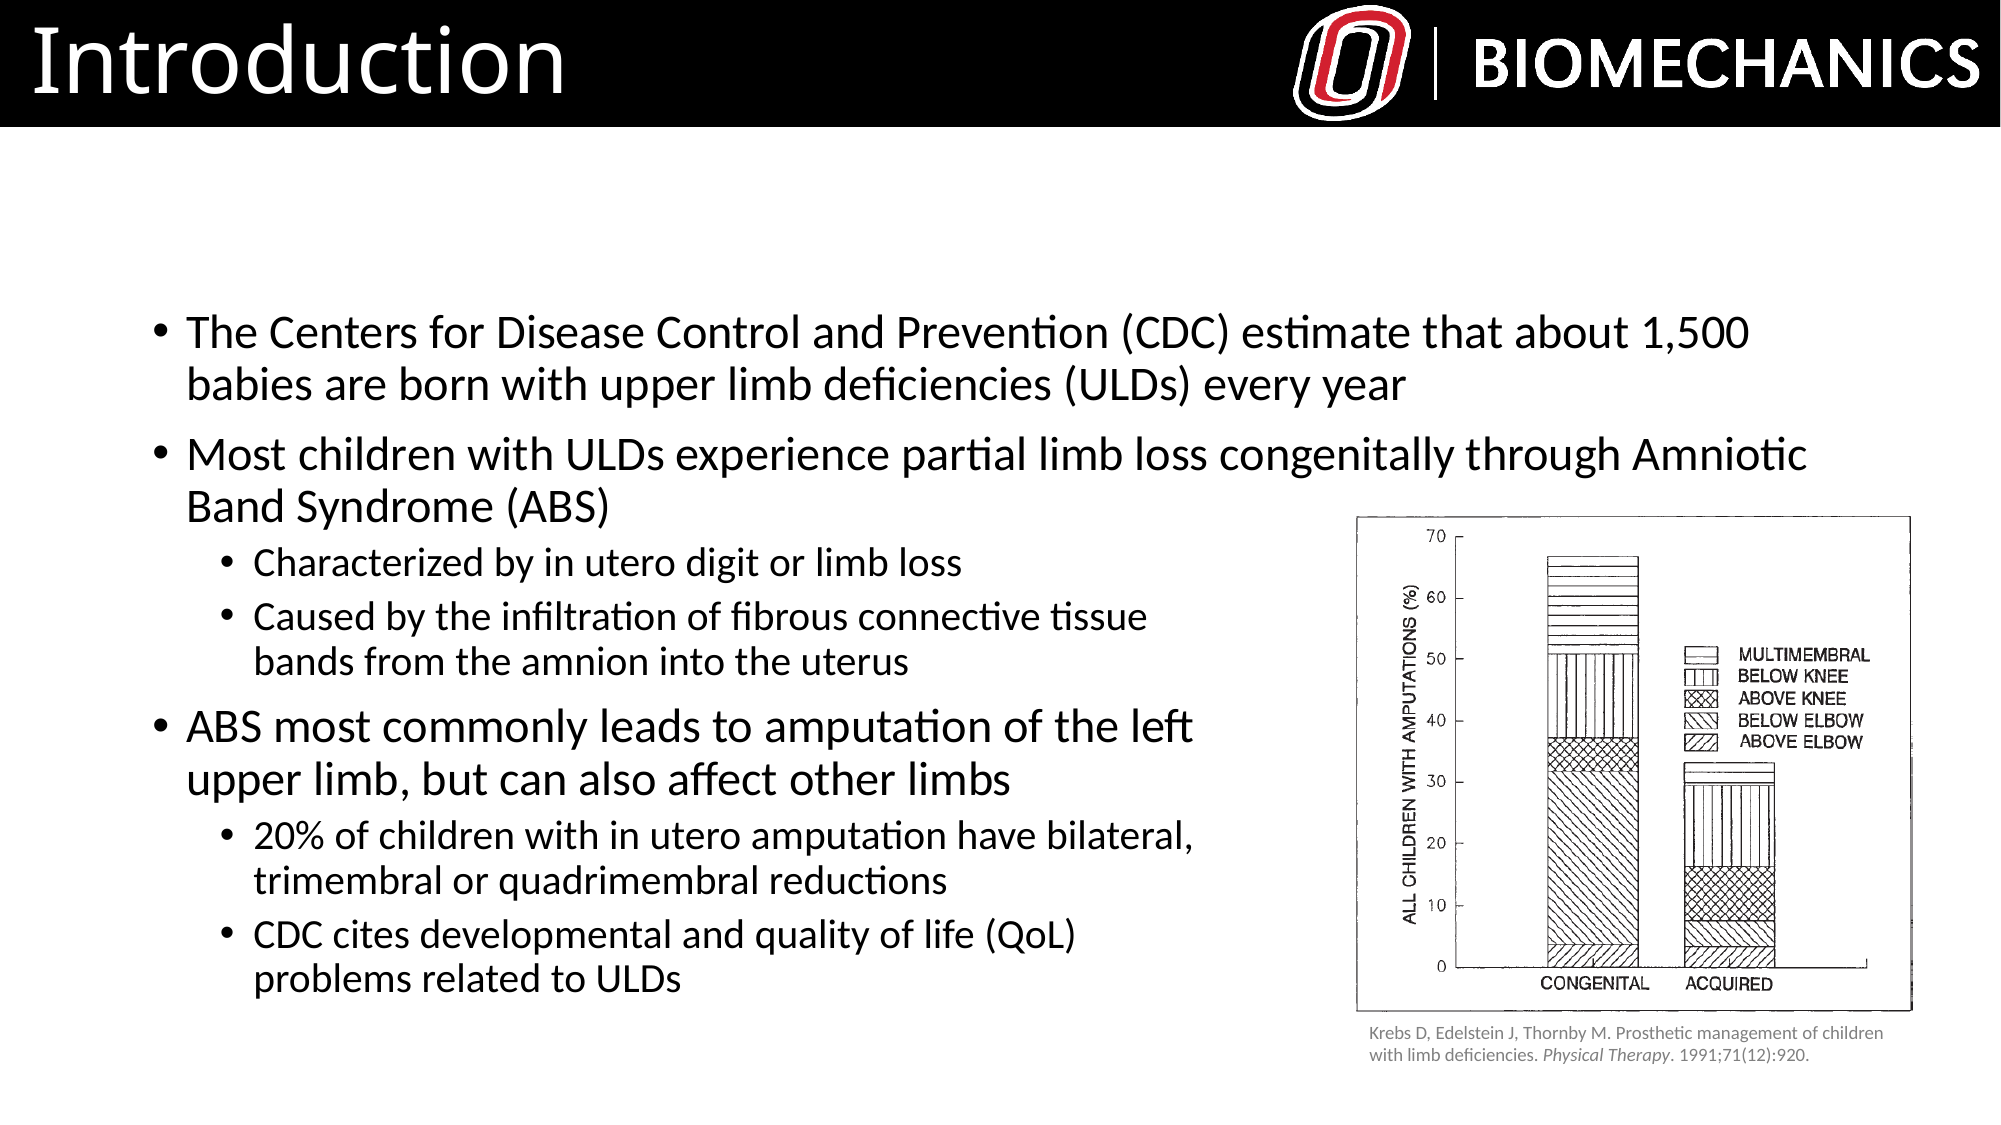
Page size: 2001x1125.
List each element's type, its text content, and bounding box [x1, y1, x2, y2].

list The Centers for Disease Control and Prevention (CDC) estimate that about 1,500 babies are born with upper limb deficiencies (ULDs) every year Most children with ULDs experience partial limb loss congenitally through Amniotic Band Syndrome (ABS) Characterized by in utero digit or limb loss Caused by the infiltration of fibrous connective tissue bands from the amnion into the uterus ABS most commonly leads to amputation of the left upper limb, but can also affect other limbs 20% of children with in utero amputation have bilateral, trimembral or quadrimembral reductions CDC cites developmental and quality of life (QoL) problems related to ULDs [137, 299, 1863, 1014]
text_box Krebs D, Edelstein J, Thornby M. Prosthetic management of children with limb deficiencies. Physical Therapy. 1991;71(12):920. [1354, 1014, 1914, 1118]
picture [1293, 5, 1982, 121]
title Introduction [16, 1, 1275, 127]
picture [1354, 514, 1914, 1014]
